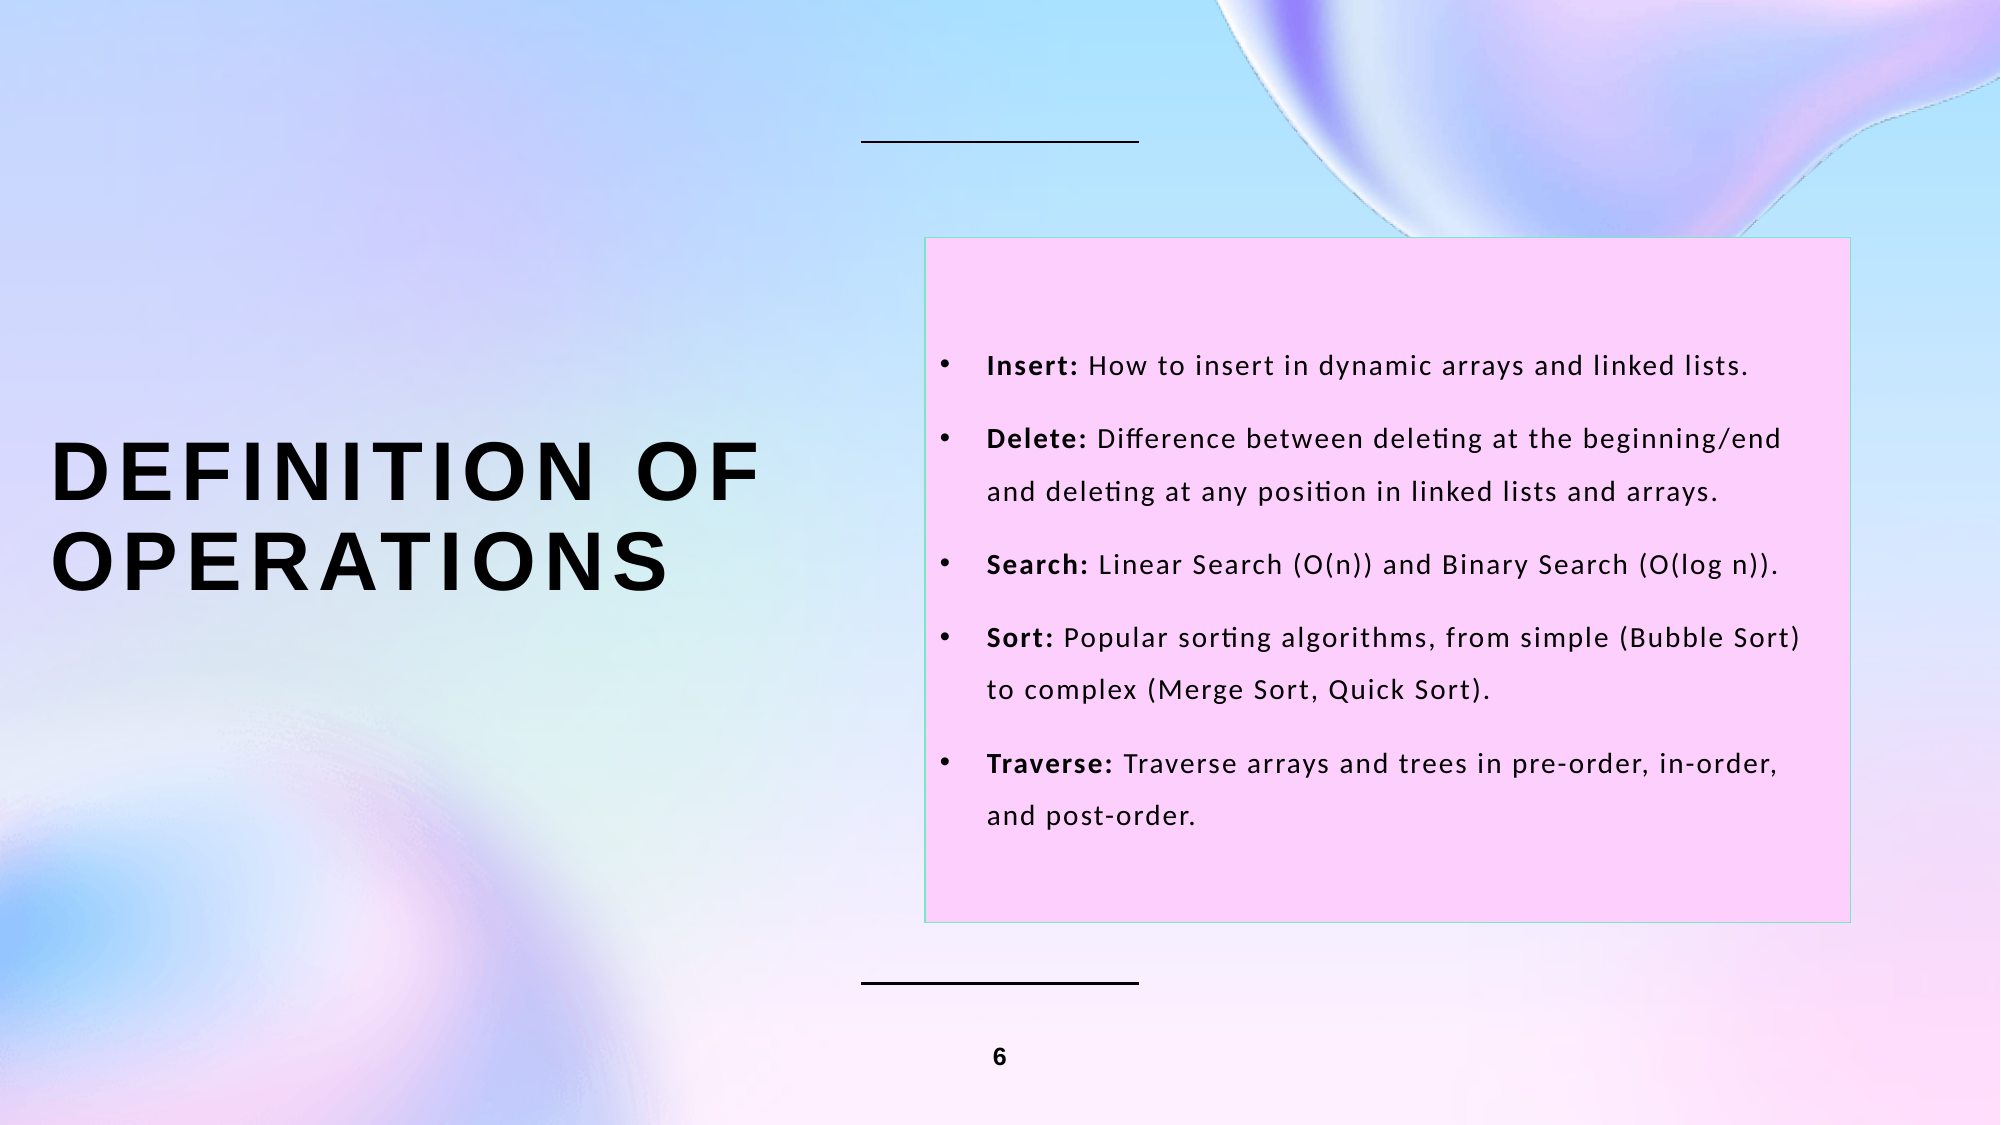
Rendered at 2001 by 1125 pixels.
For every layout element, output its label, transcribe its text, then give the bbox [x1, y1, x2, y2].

list Insert: How to insert in dynamic arrays and linked lists. Delete: Difference between deleting at the beginning/end and deleting at any position in linked lists and arrays. Search: Linear Search (O(n)) and Binary Search (O(log n)). Sort: Popular sorting algorithms, from simple (Bubble Sort) to complex (Merge Sort, Quick Sort). Traverse: Traverse arrays and trees in pre-order, in-order, and post-order. [924, 237, 1851, 923]
picture [0, 0, 2000, 1125]
slide_number 6 [662, 985, 1338, 1125]
title Definition of Operations [50, 324, 924, 713]
